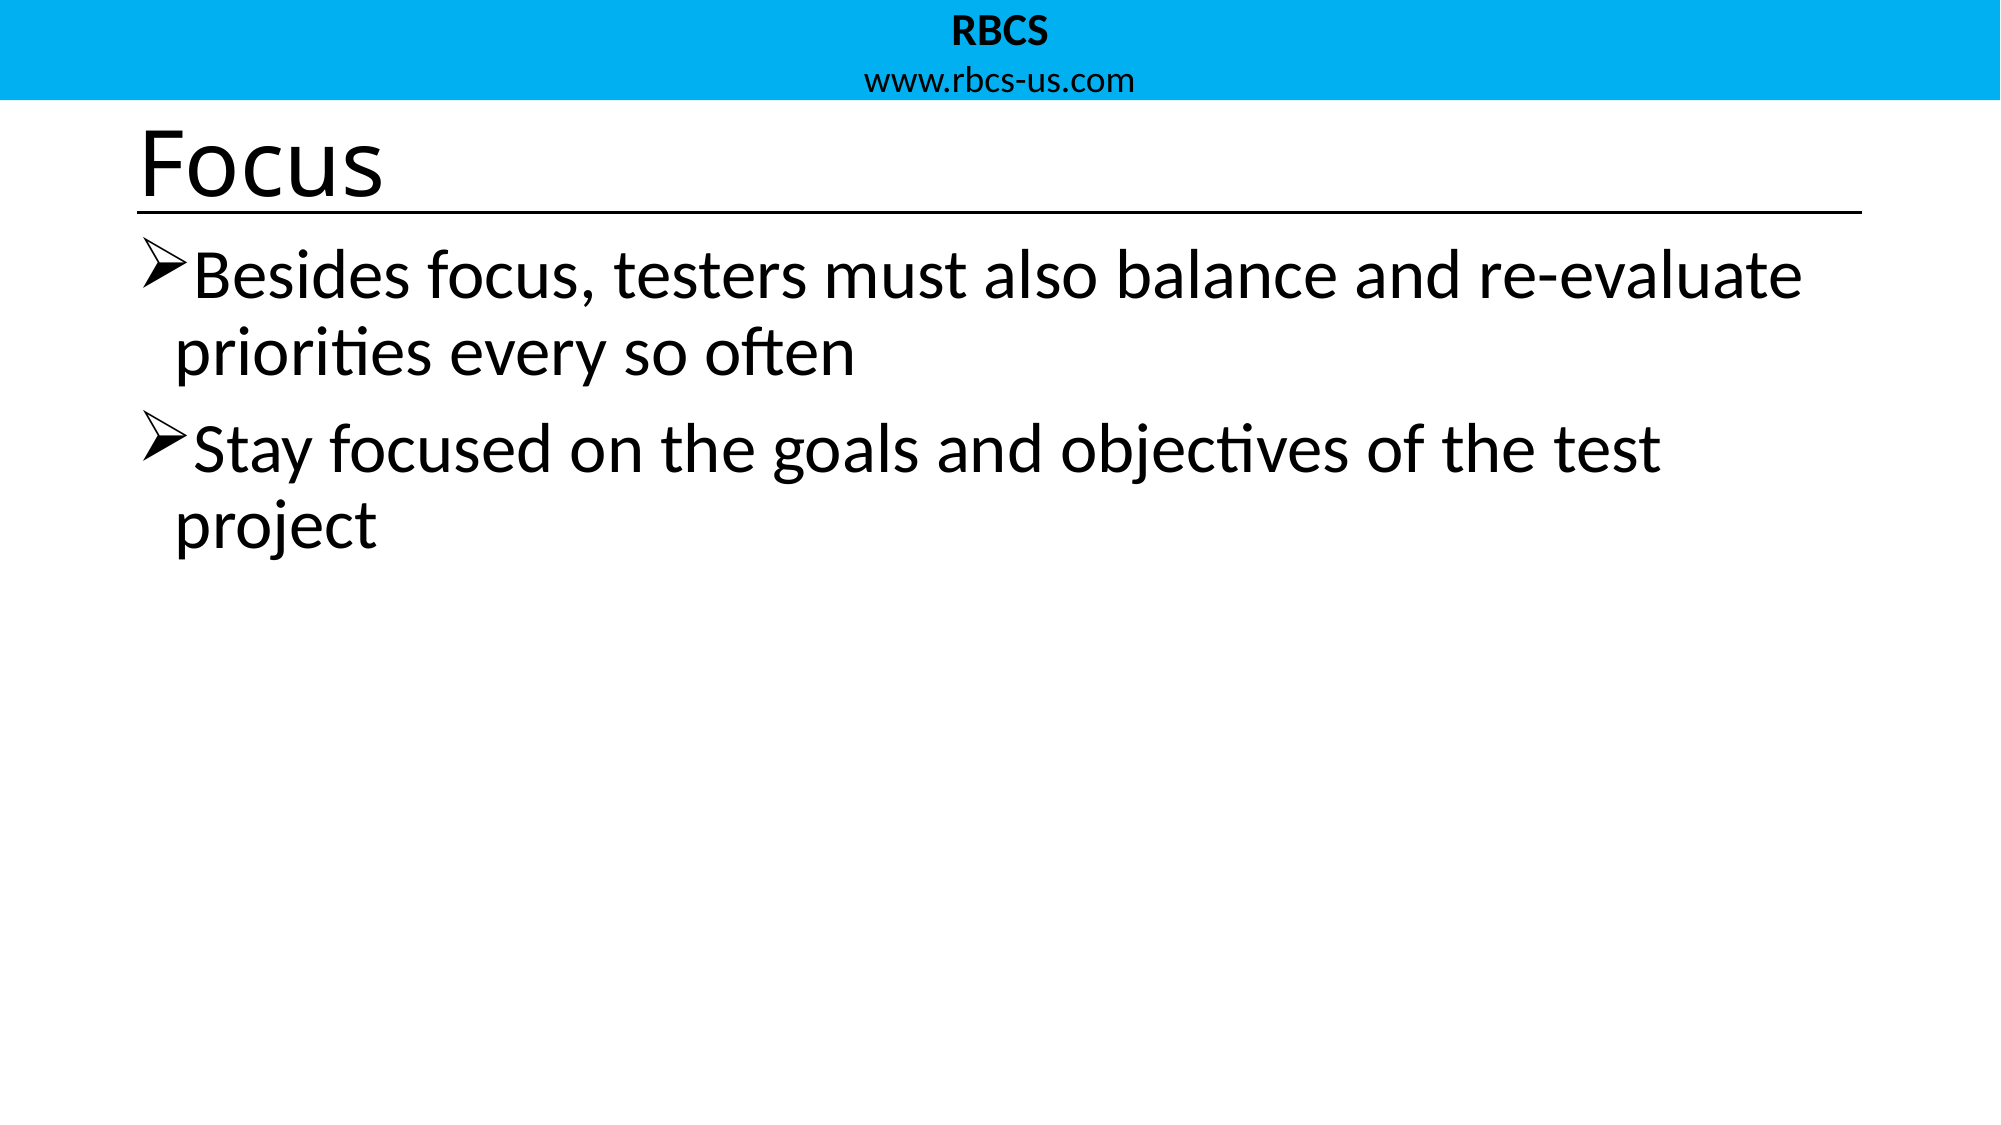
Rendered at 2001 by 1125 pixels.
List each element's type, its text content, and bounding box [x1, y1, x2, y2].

title Focus [137, 87, 1863, 237]
list Besides focus, testers must also balance and re-evaluate priorities every so often Stay focused on the goals and objectives of the test project [137, 237, 1863, 1125]
